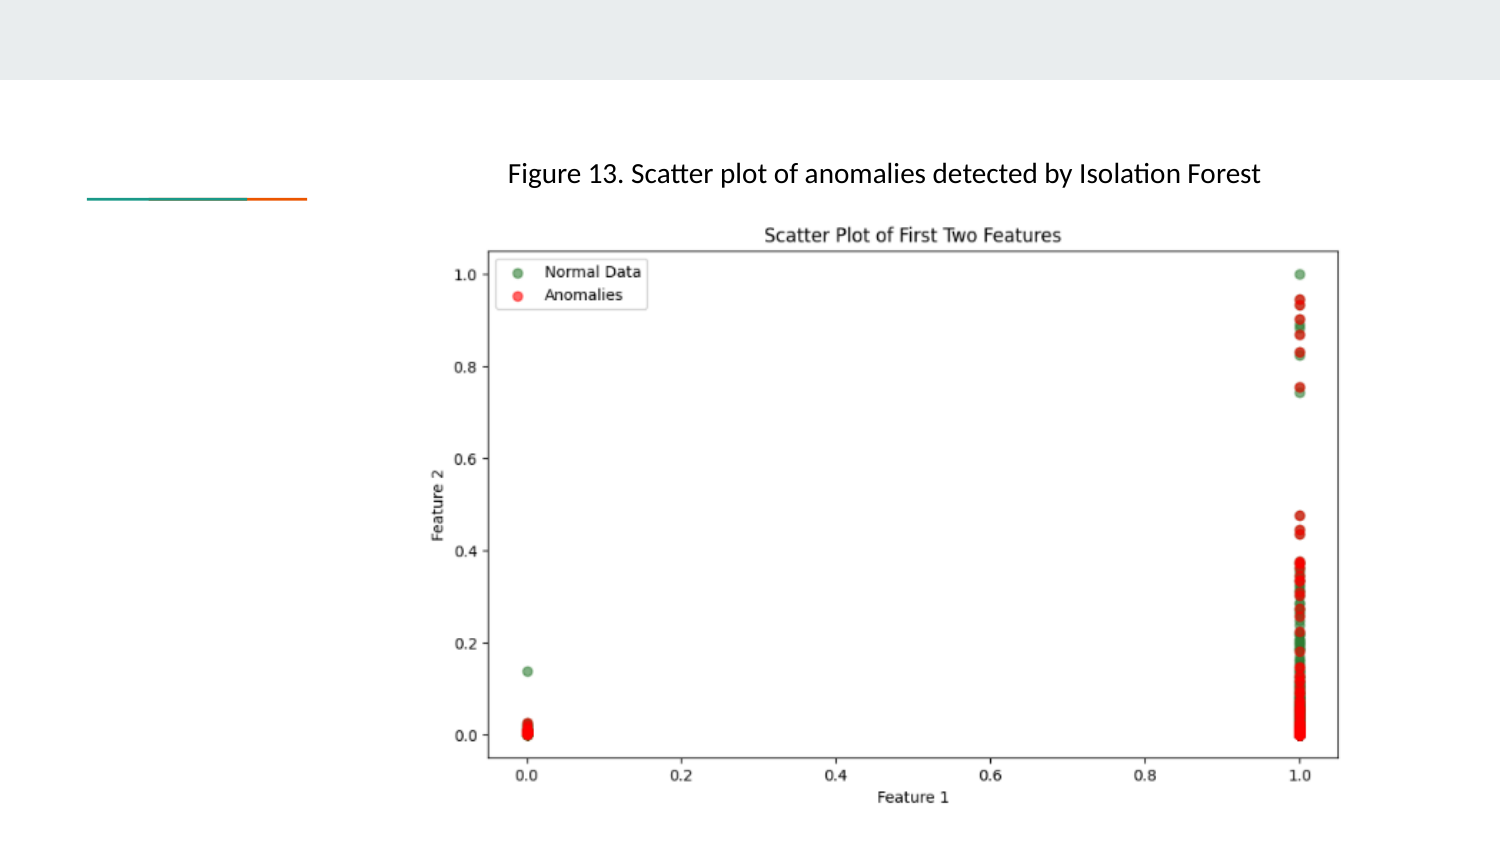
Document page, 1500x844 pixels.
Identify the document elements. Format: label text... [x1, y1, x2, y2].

picture [420, 216, 1349, 817]
text_box Figure 13. Scatter plot of anomalies detected by Isolation Forest [333, 141, 1437, 205]
